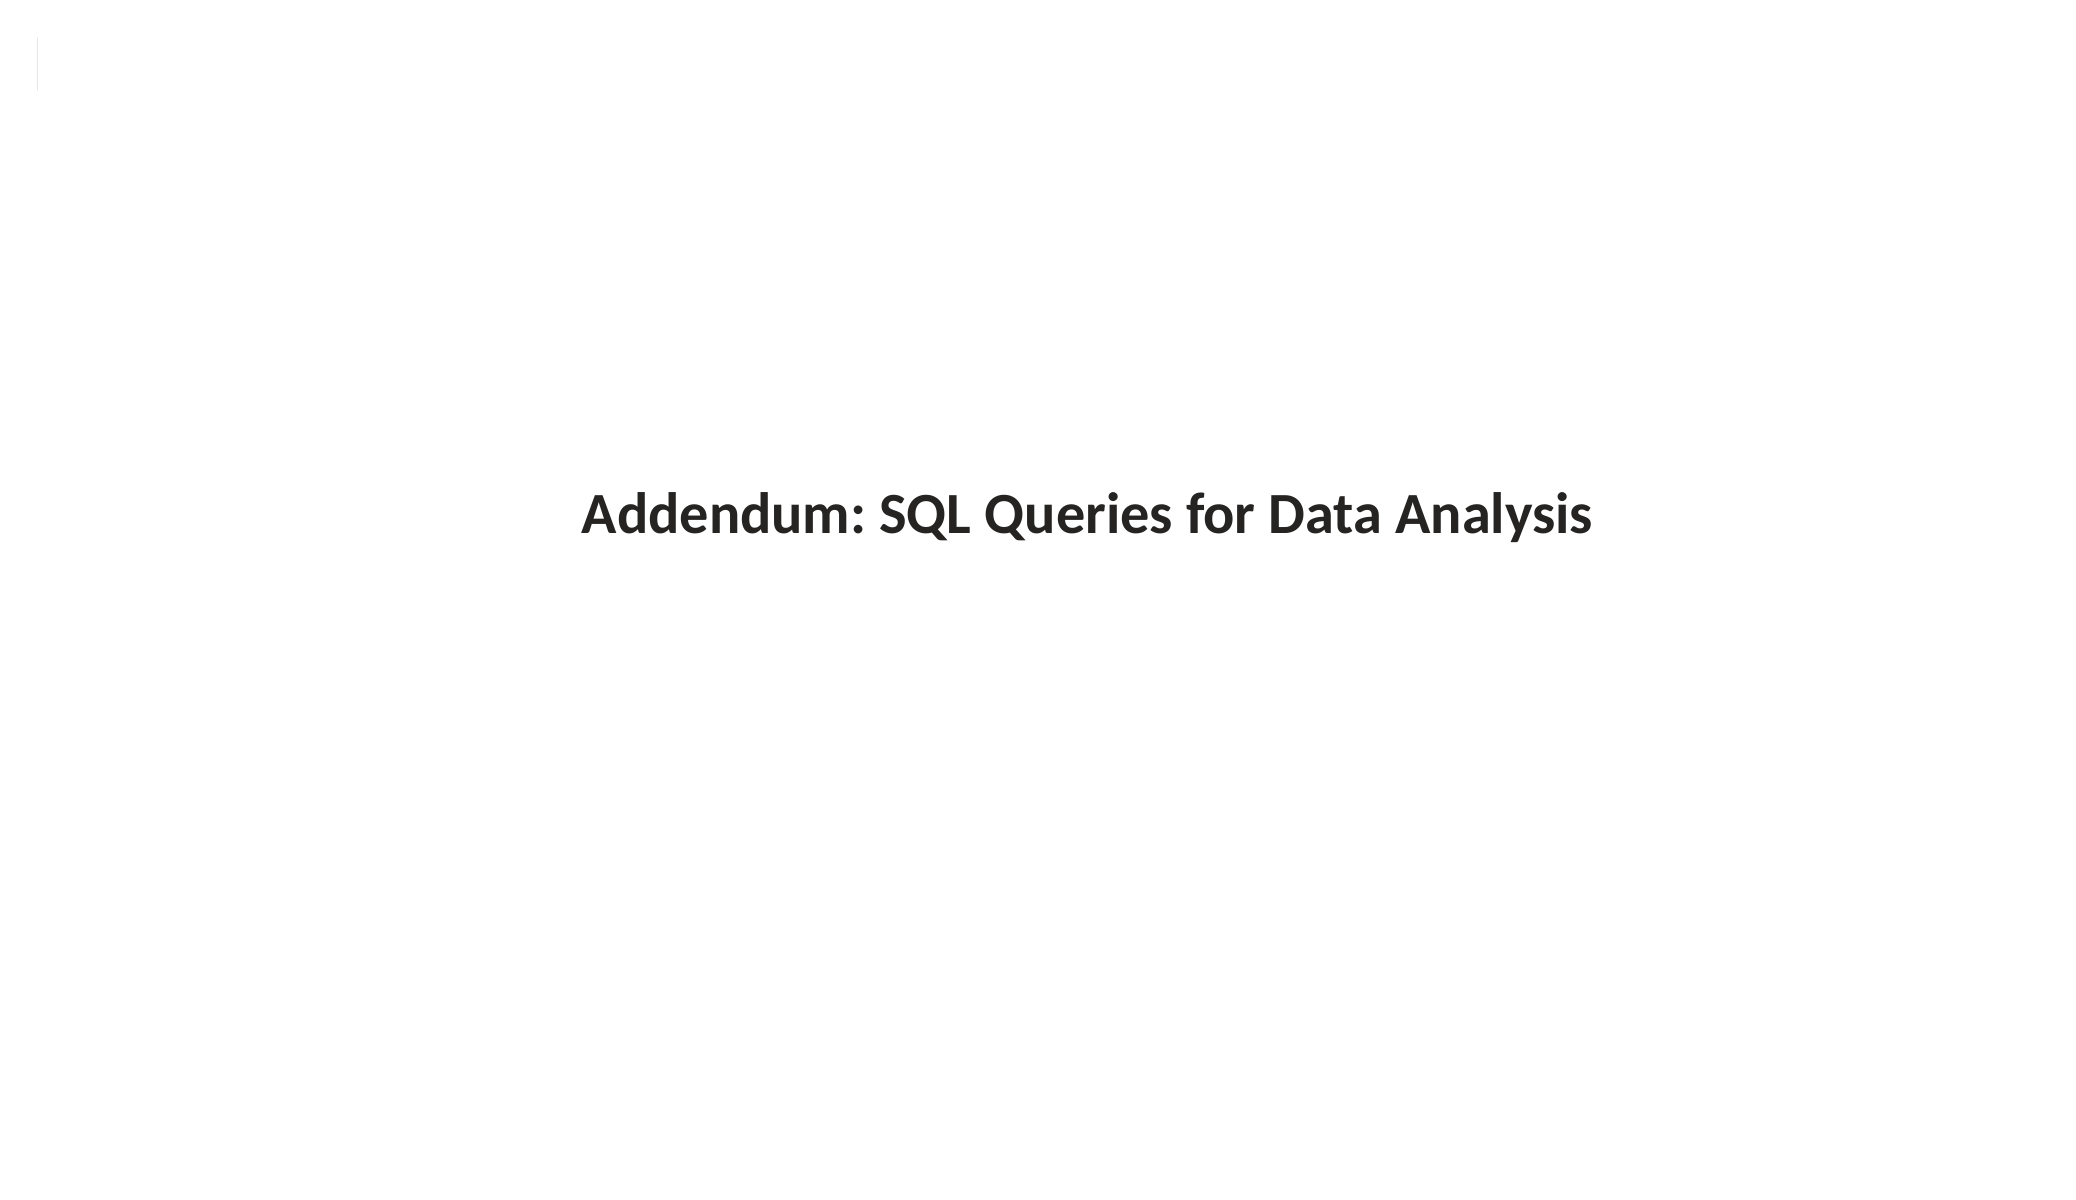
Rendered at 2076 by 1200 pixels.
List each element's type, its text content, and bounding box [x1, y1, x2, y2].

title Addendum: SQL Queries for Data Analysis [287, 474, 1888, 617]
